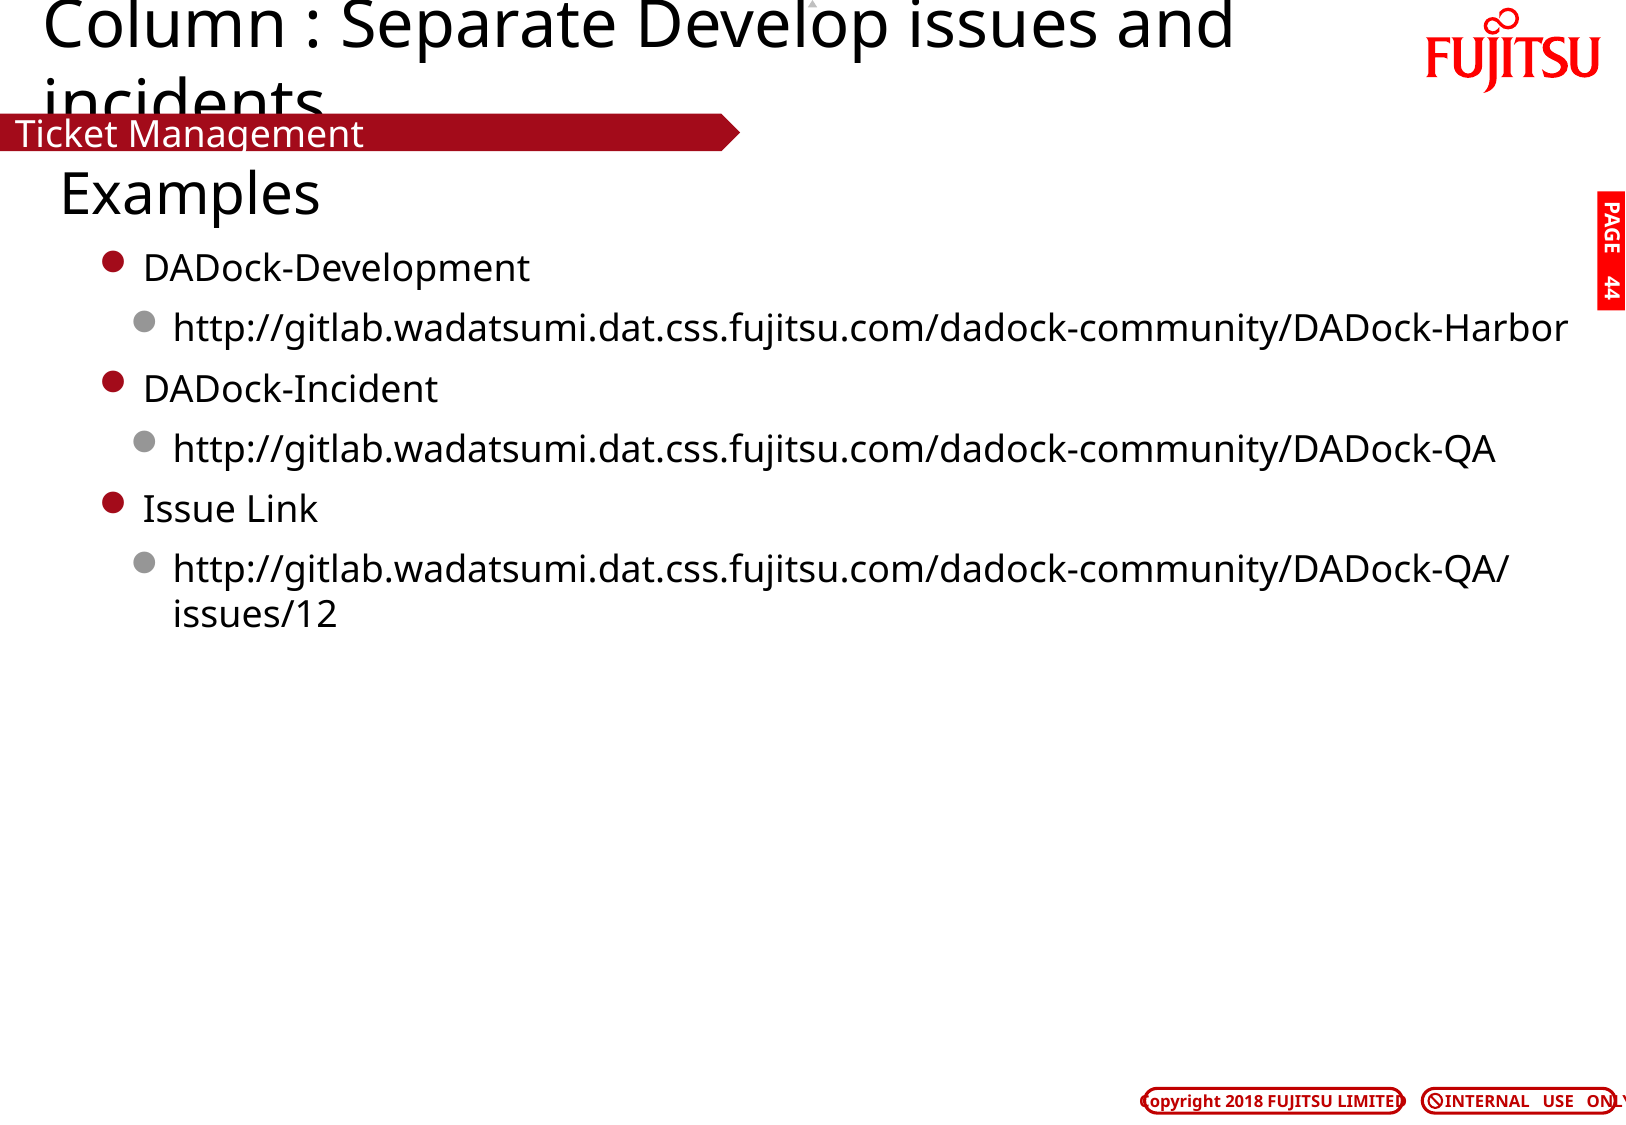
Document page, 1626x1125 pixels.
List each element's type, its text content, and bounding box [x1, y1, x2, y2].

list DADock-Development http://gitlab.wadatsumi.dat.css.fujitsu.com/dadock-community/DADock-Harbor DADock-Incident http://gitlab.wadatsumi.dat.css.fujitsu.com/dadock-community/DADock-QA Issue Link http://gitlab.wadatsumi.dat.css.fujitsu.com/dadock-community/DADock-QA/issues/12 [86, 236, 1598, 704]
slide_number PAGE 43 [1597, 191, 1625, 311]
text_box Ticket Management [0, 111, 743, 154]
text_box Examples [44, 148, 337, 234]
title Column : Separate Develop issues and incidents [28, 28, 1404, 93]
